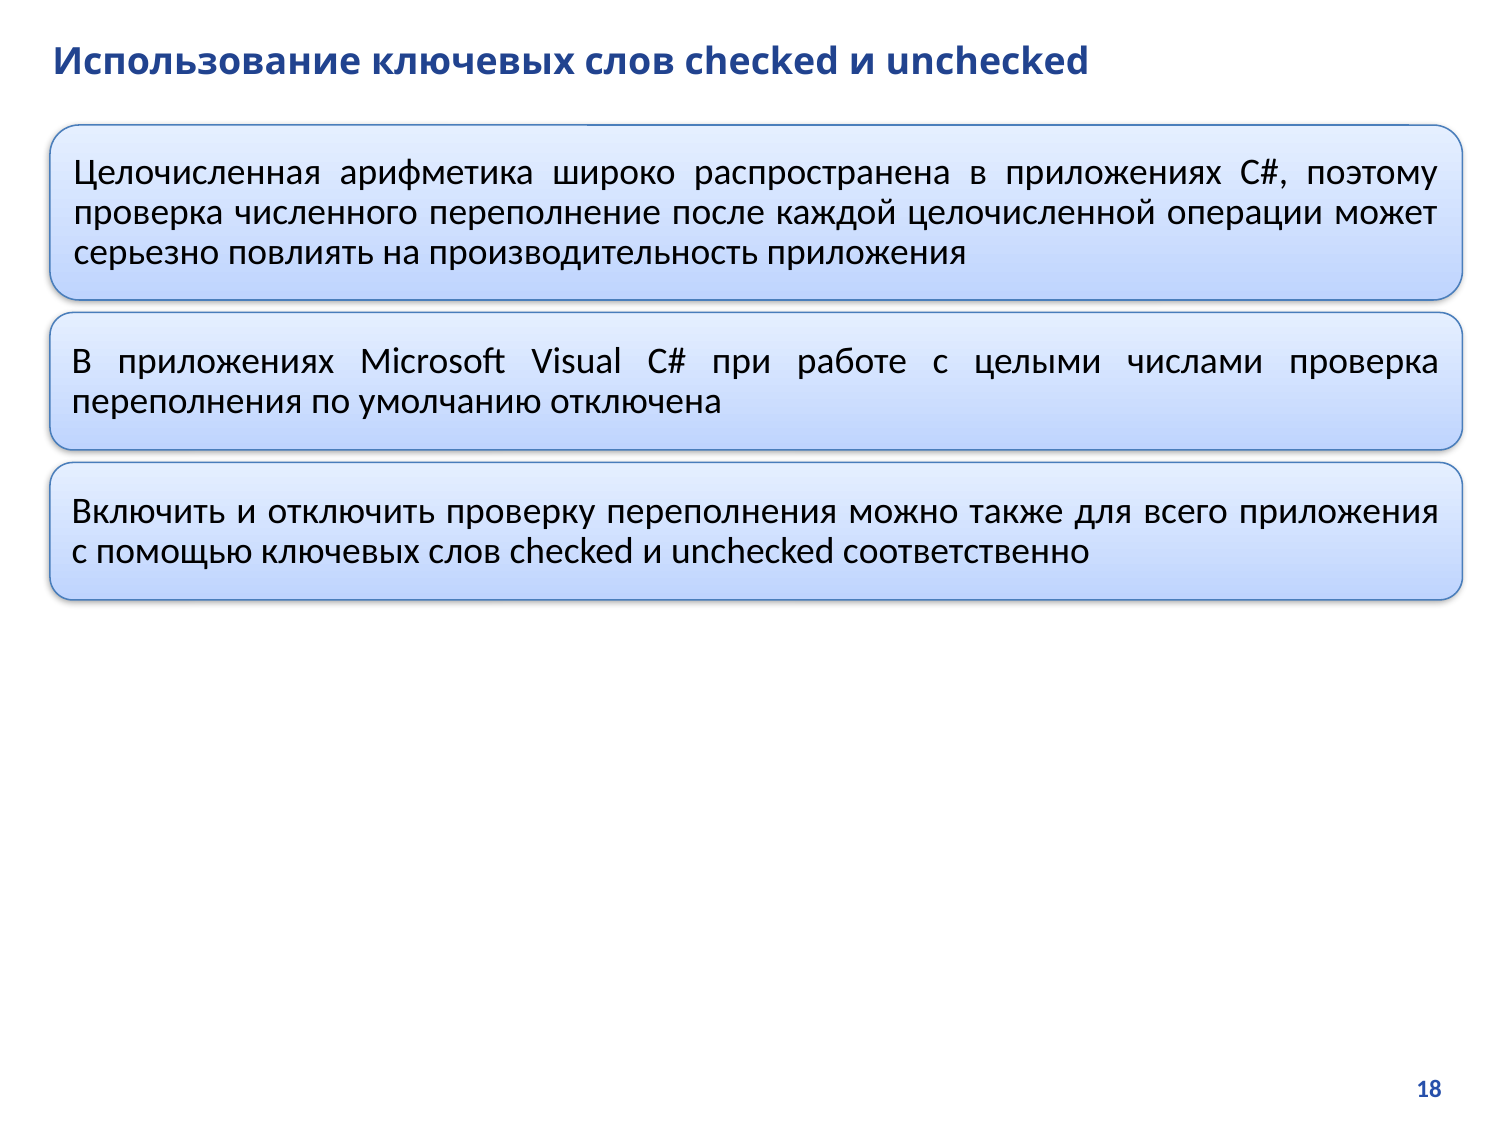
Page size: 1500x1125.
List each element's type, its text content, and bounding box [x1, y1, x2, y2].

text_box Включить и отключить проверку переполнения можно также для всего приложения с помощью ключевых слов checked и unchecked соответственно [49, 461, 1464, 601]
text_box Целочисленная арифметика широко распространена в приложениях С#, поэтому проверка численного переполнение после каждой целочисленной операции может серьезно повлиять на производительность приложения [49, 124, 1464, 301]
text_box В приложениях Microsoft Visual C# при работе с целыми числами проверка переполнения по умолчанию отключена [49, 311, 1464, 451]
title Использование ключевых слов checked и unchecked [36, 29, 1469, 90]
